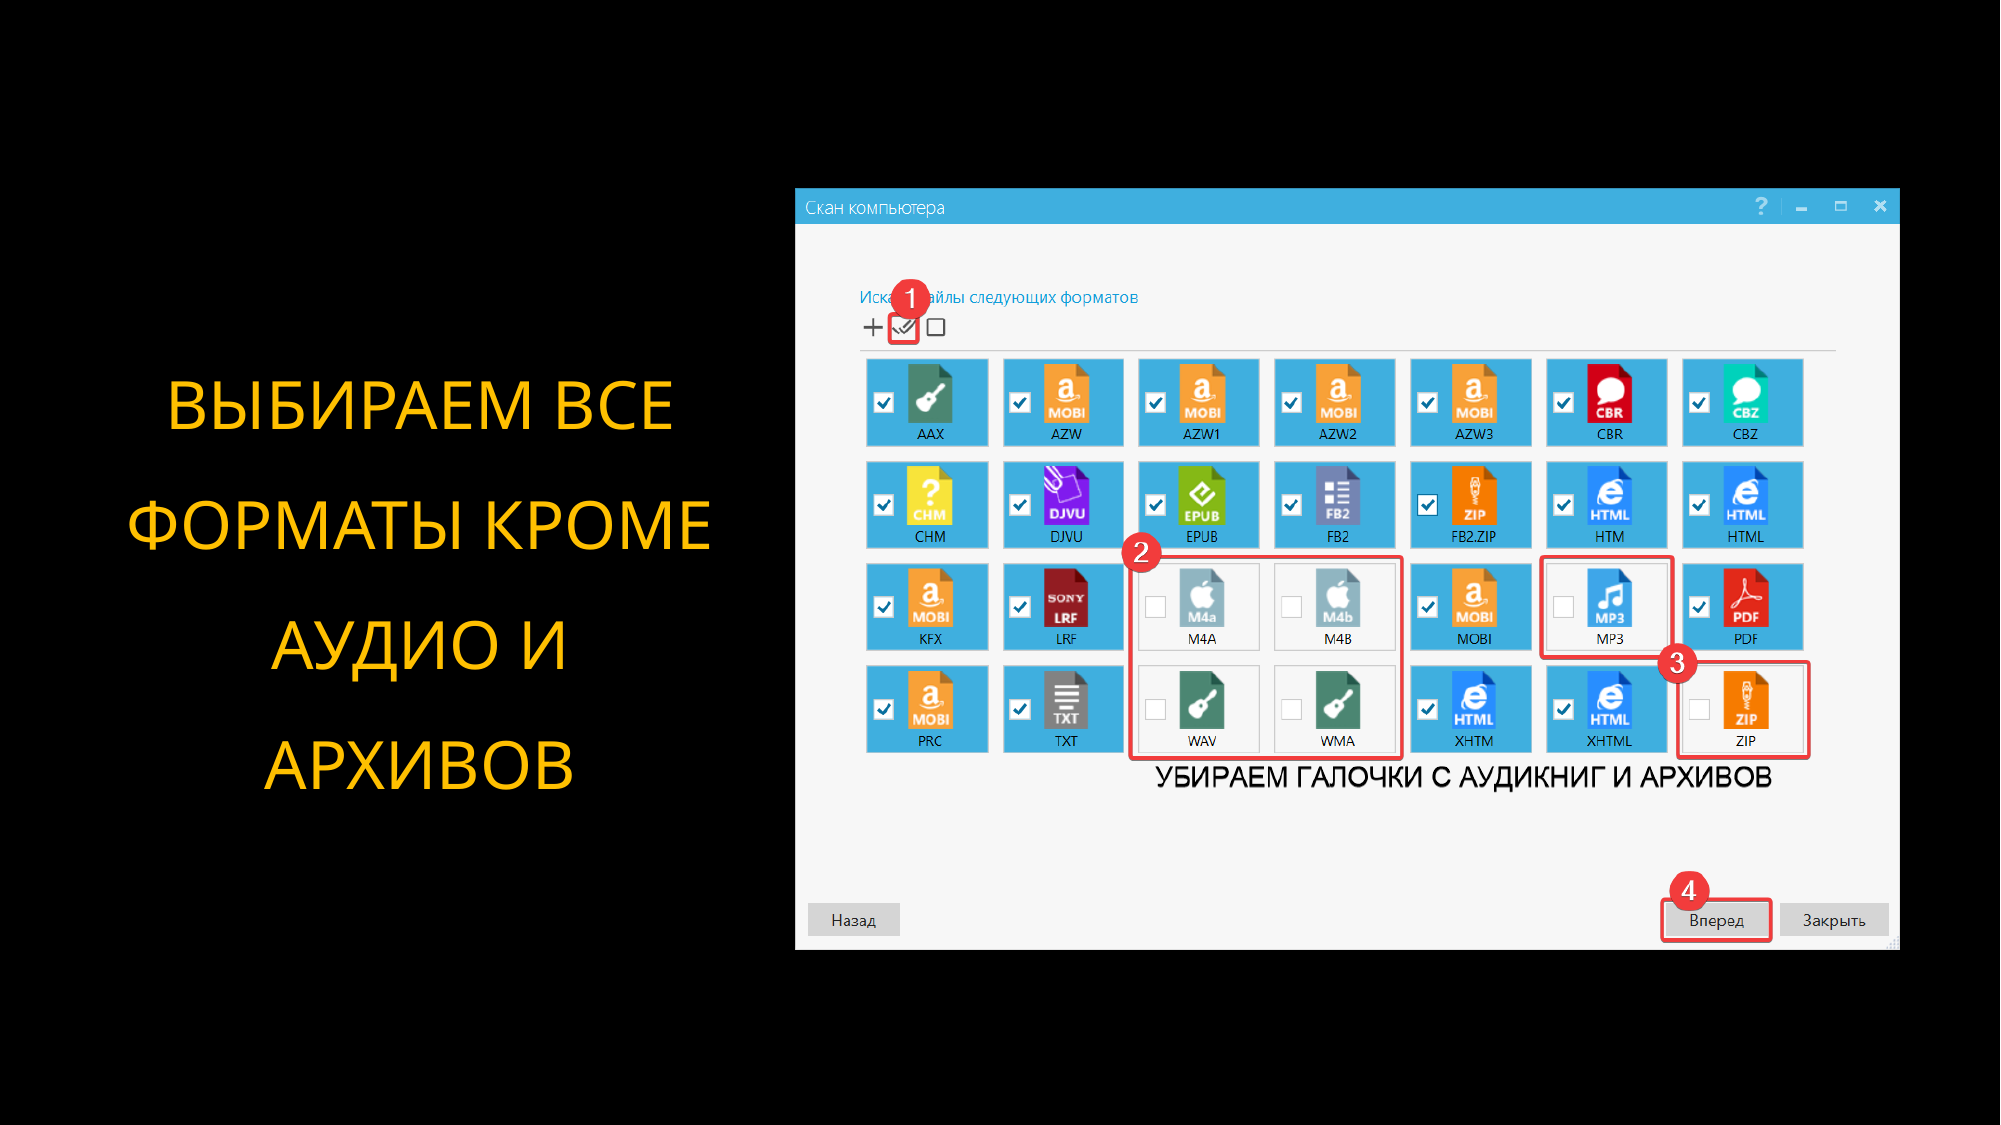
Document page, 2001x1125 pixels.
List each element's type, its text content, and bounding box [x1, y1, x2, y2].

title ВЫБИРАЕМ ВСЕ ФОРМАТЫ КРОМЕ АУДИО И АРХИВОВ [99, 136, 742, 989]
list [795, 188, 1900, 950]
